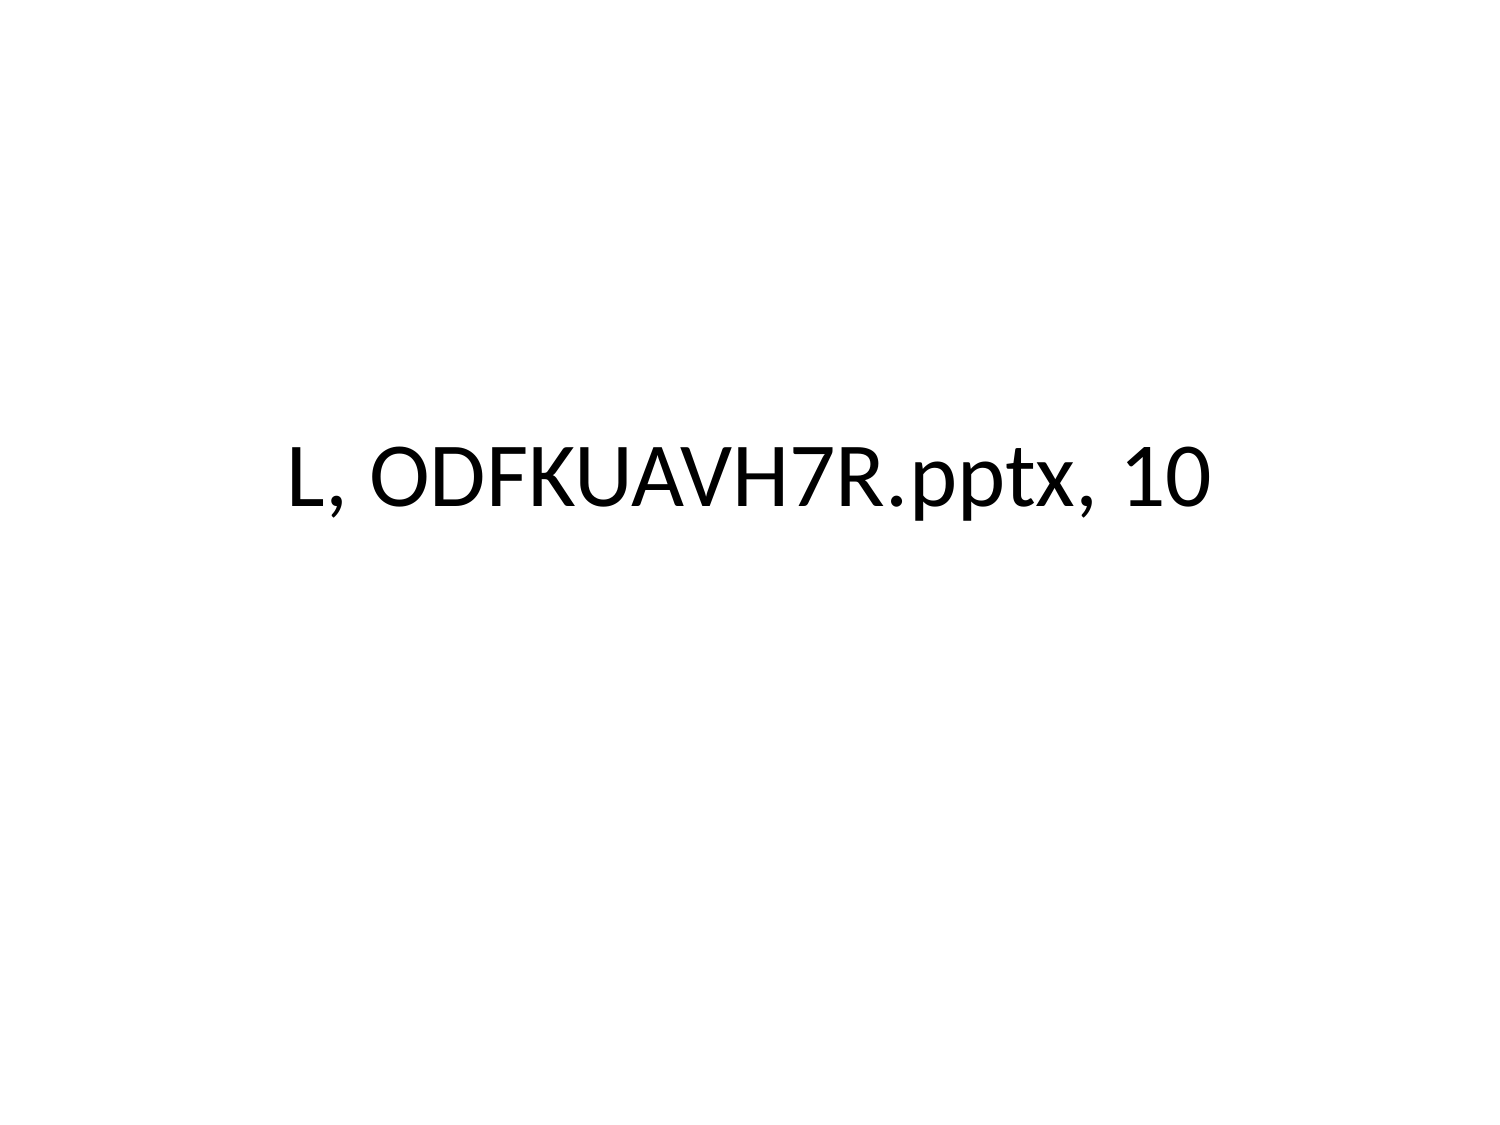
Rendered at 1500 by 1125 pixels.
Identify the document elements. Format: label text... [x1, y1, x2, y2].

title L, ODFKUAVH7R.pptx, 10 [112, 349, 1388, 591]
